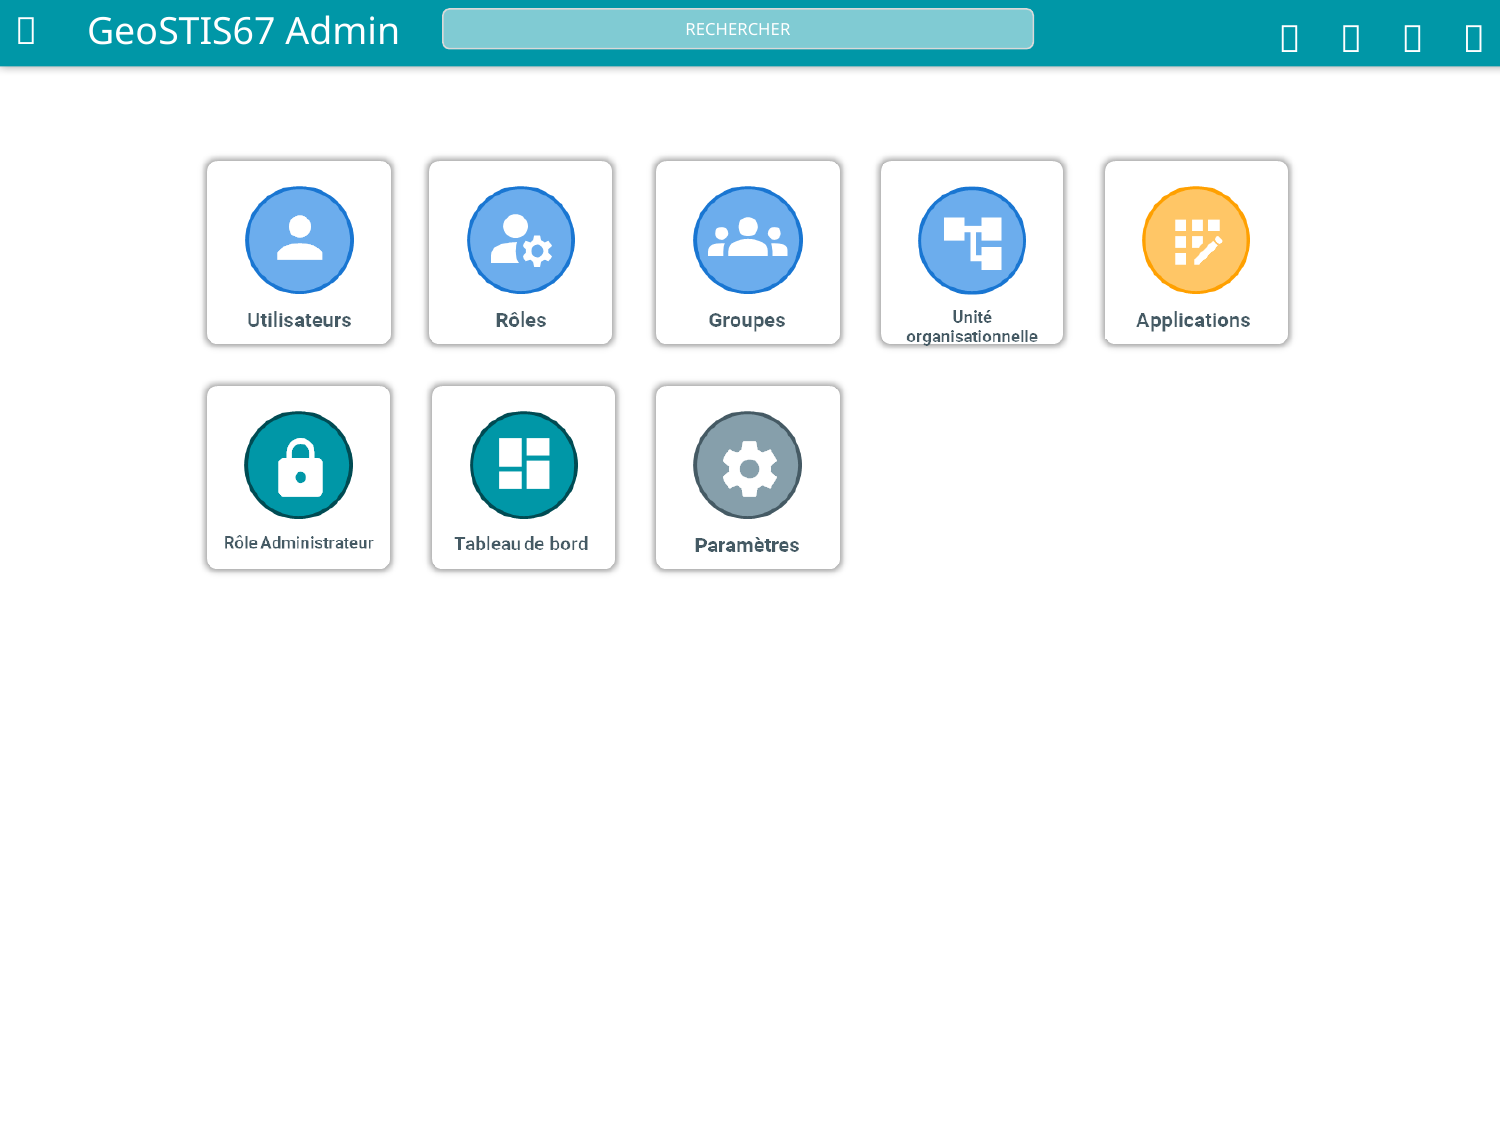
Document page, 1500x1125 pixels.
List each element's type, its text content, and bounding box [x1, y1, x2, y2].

picture [416, 148, 625, 356]
picture [1092, 148, 1301, 356]
picture [867, 148, 1075, 356]
text_box  [0, 0, 72, 60]
picture [194, 373, 402, 581]
picture [194, 148, 403, 356]
picture [643, 148, 852, 356]
text_box     [1228, 7, 1500, 68]
text_box GeoSTIS67 Admin [72, 0, 427, 60]
picture [418, 373, 627, 581]
text_box [0, 0, 1500, 68]
picture [643, 373, 852, 581]
text_box RECHERCHER [440, 6, 1036, 51]
